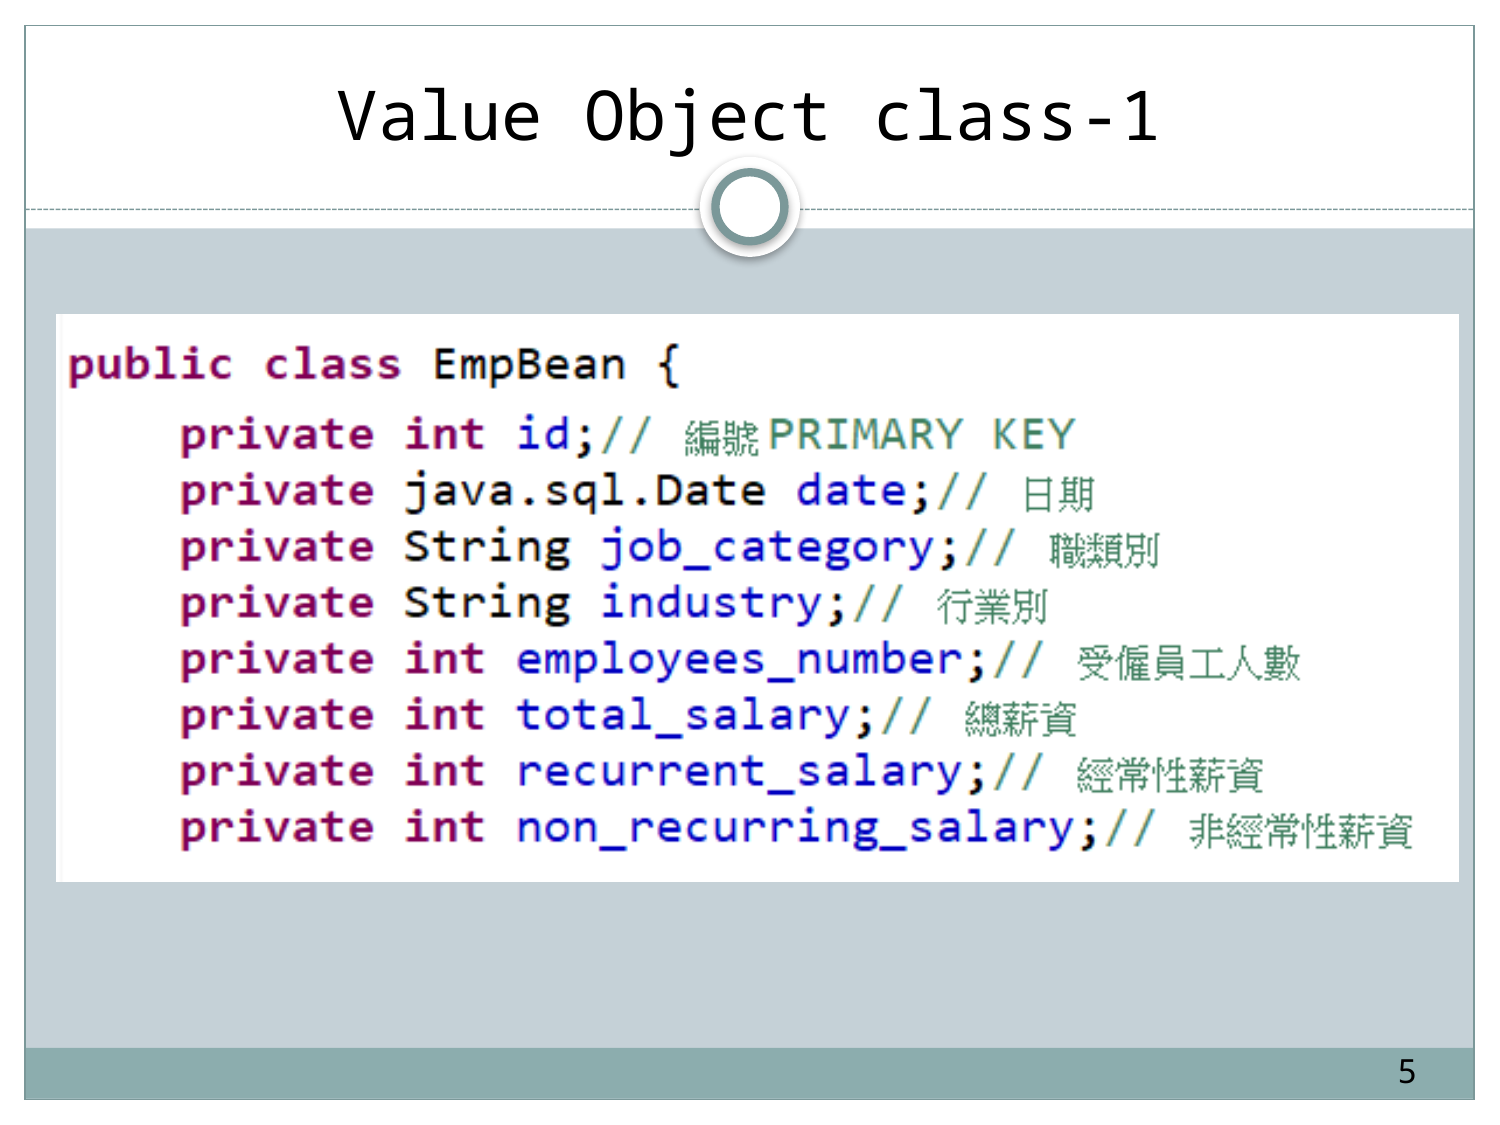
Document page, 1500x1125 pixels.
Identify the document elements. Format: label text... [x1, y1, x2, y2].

picture [56, 314, 1459, 882]
slide_number 5 [1074, 1042, 1425, 1103]
title Value Object class-1 [49, 37, 1450, 162]
